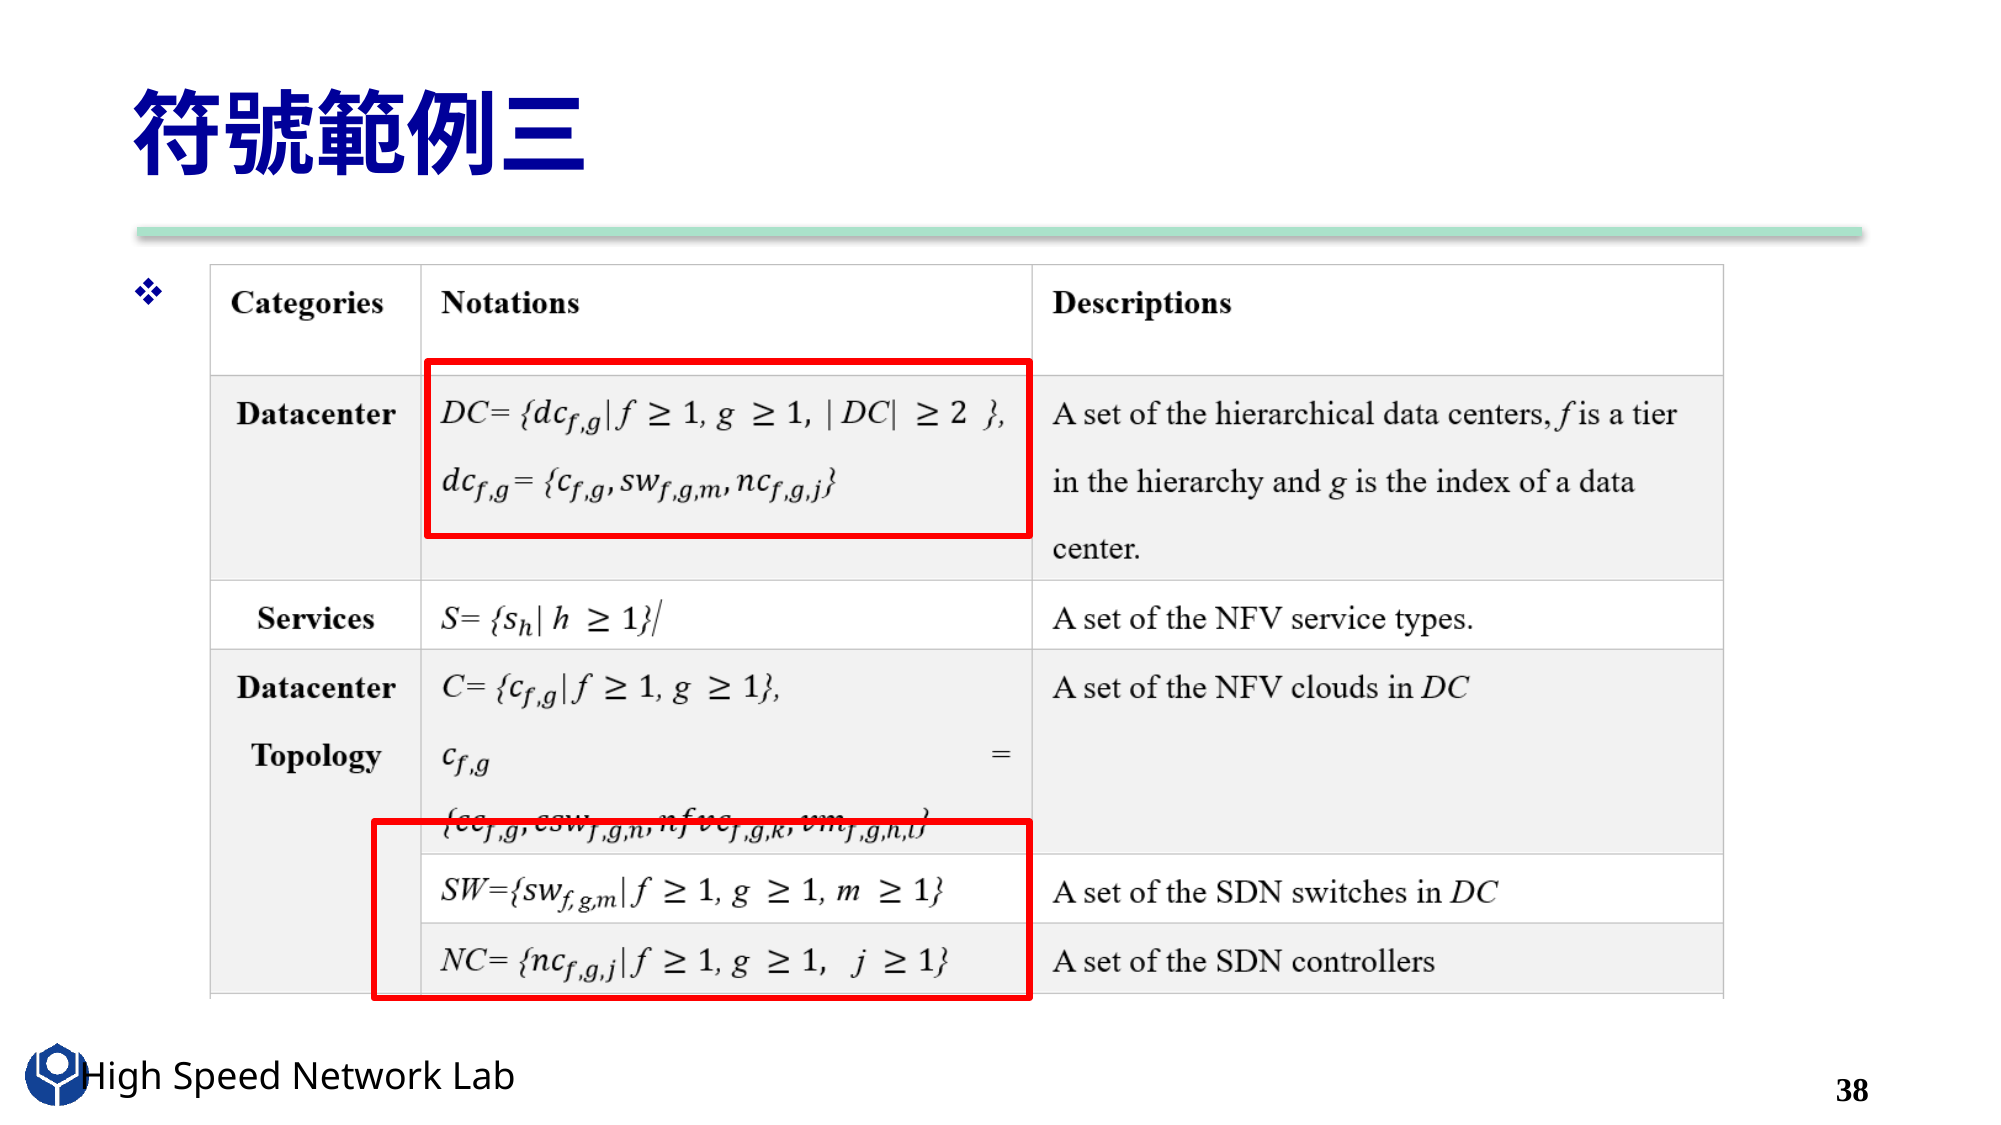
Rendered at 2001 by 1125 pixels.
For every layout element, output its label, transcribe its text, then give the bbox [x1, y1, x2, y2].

picture [194, 264, 1739, 999]
title 符號範例三 [116, 37, 1817, 225]
slide_number 38 [1820, 1059, 1969, 1106]
list [116, 264, 1817, 1027]
picture [25, 1043, 89, 1106]
